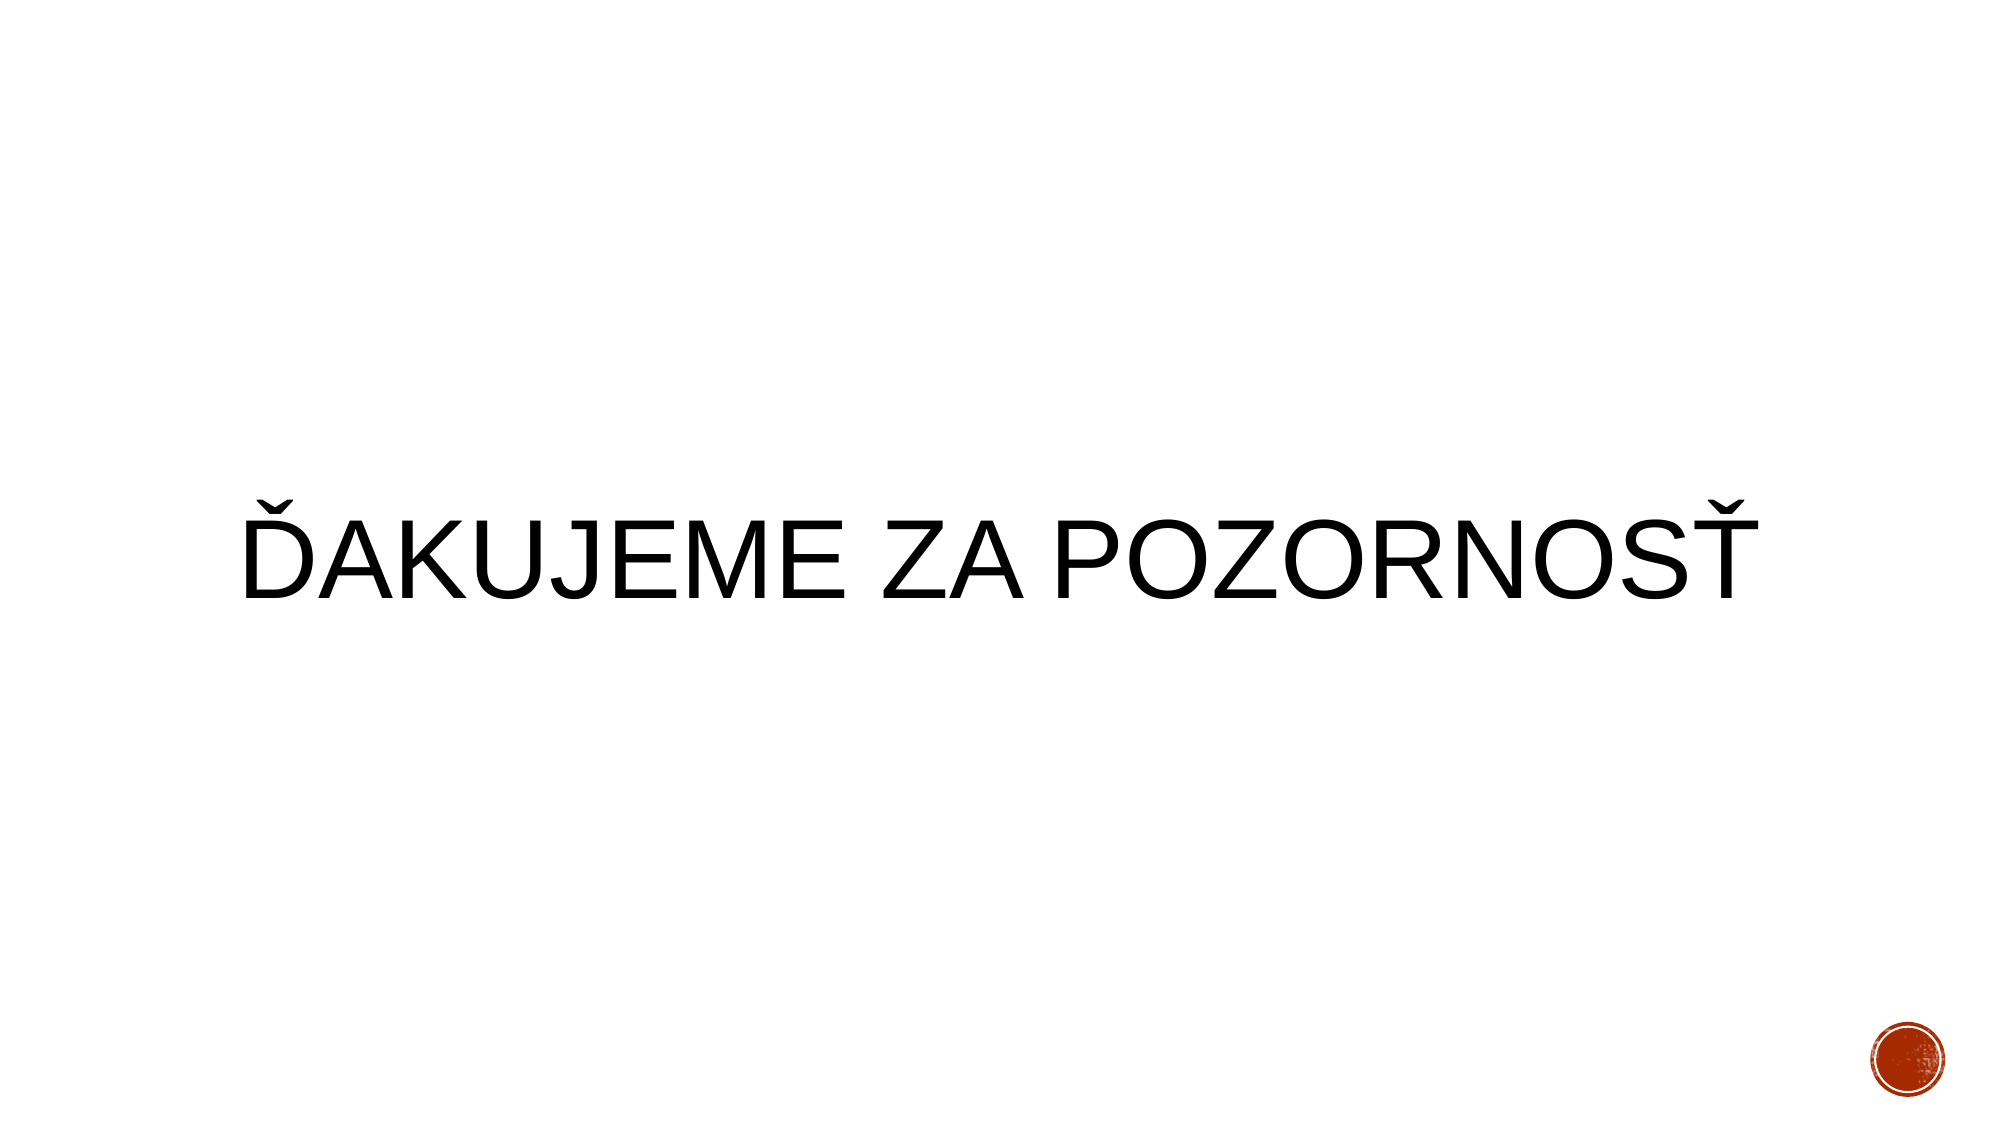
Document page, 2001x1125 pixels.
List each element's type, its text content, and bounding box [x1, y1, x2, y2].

title Ďakujeme za pozornosť [137, 453, 1863, 672]
